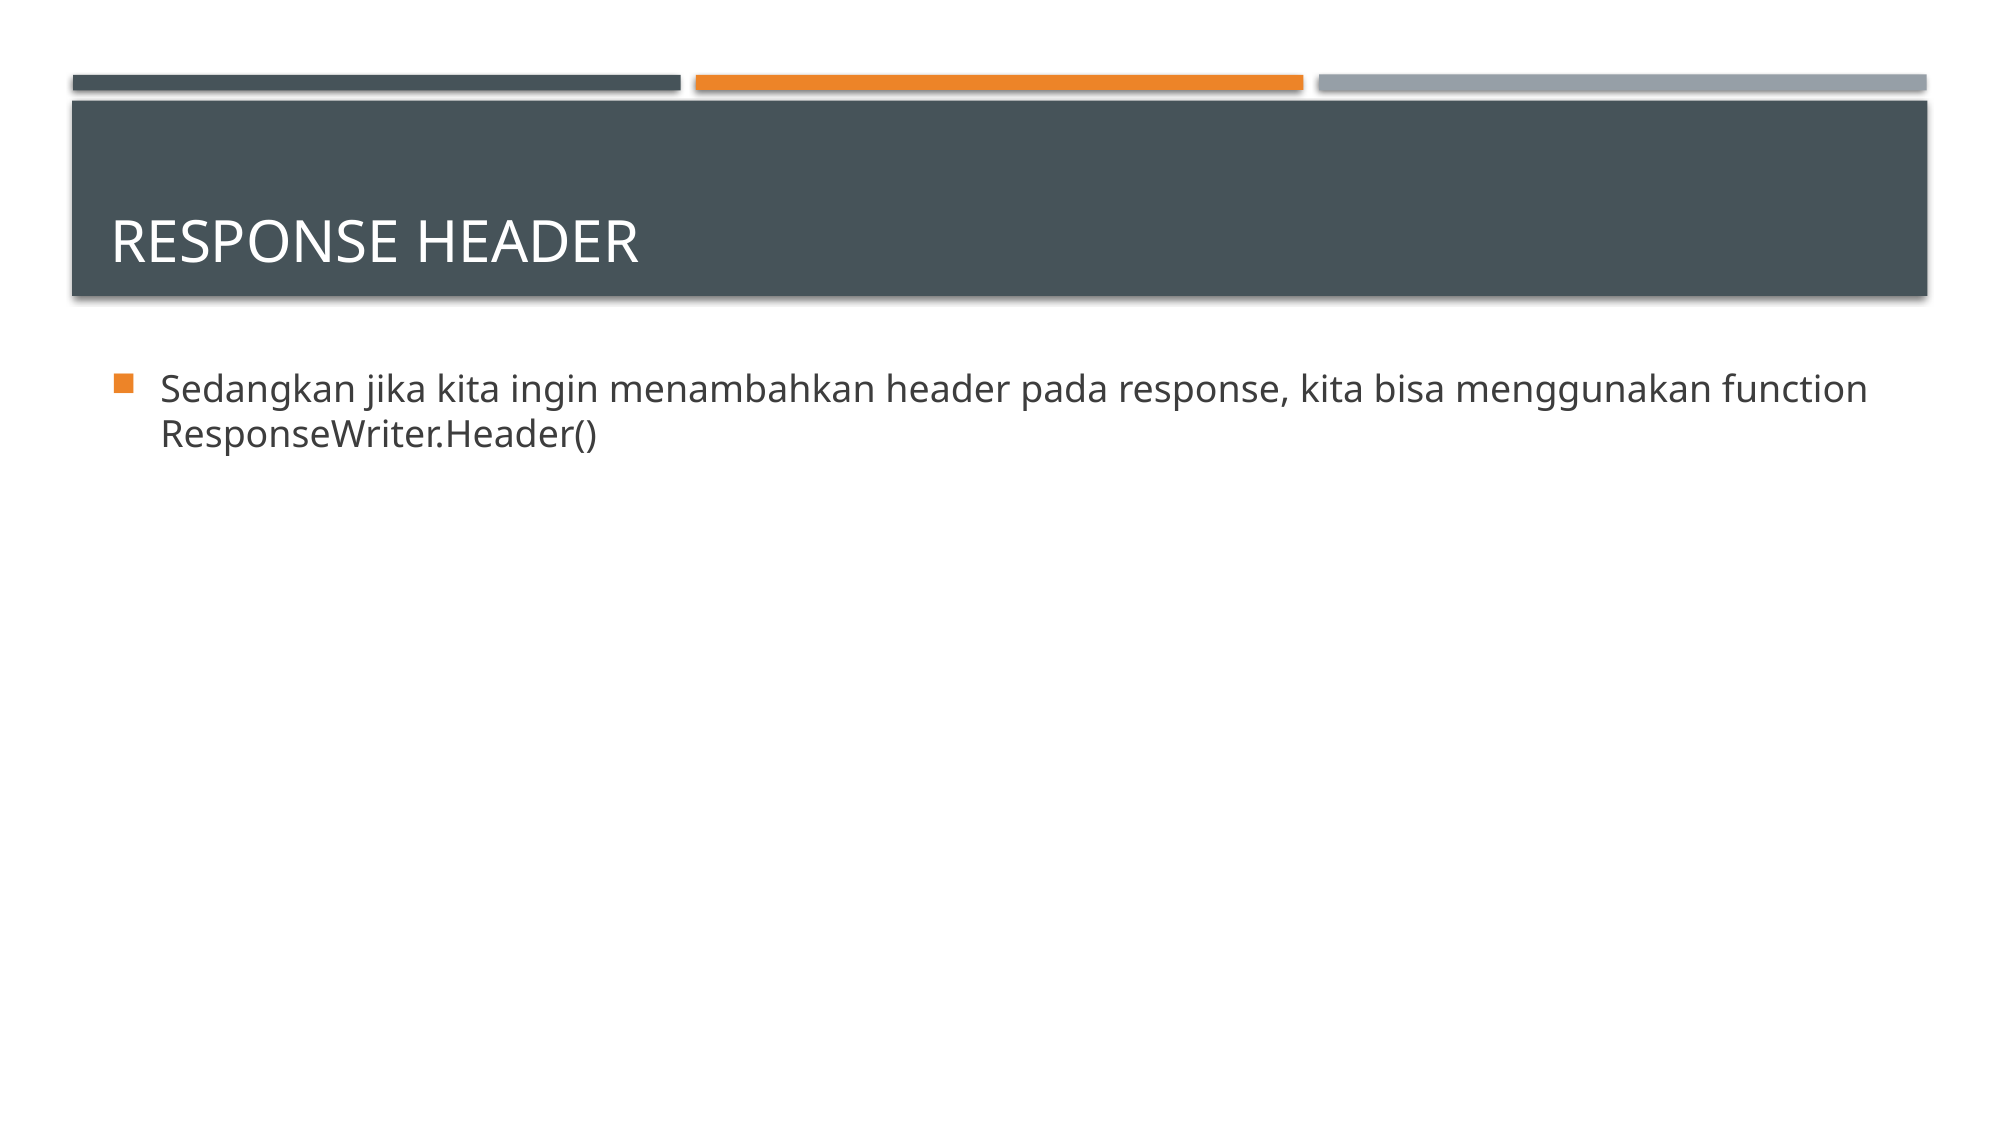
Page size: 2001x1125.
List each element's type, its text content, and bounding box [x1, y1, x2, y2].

title Response HEADER [95, 115, 1905, 282]
list Sedangkan jika kita ingin menambahkan header pada response, kita bisa menggunakan function ResponseWriter.Header() [95, 357, 1905, 962]
